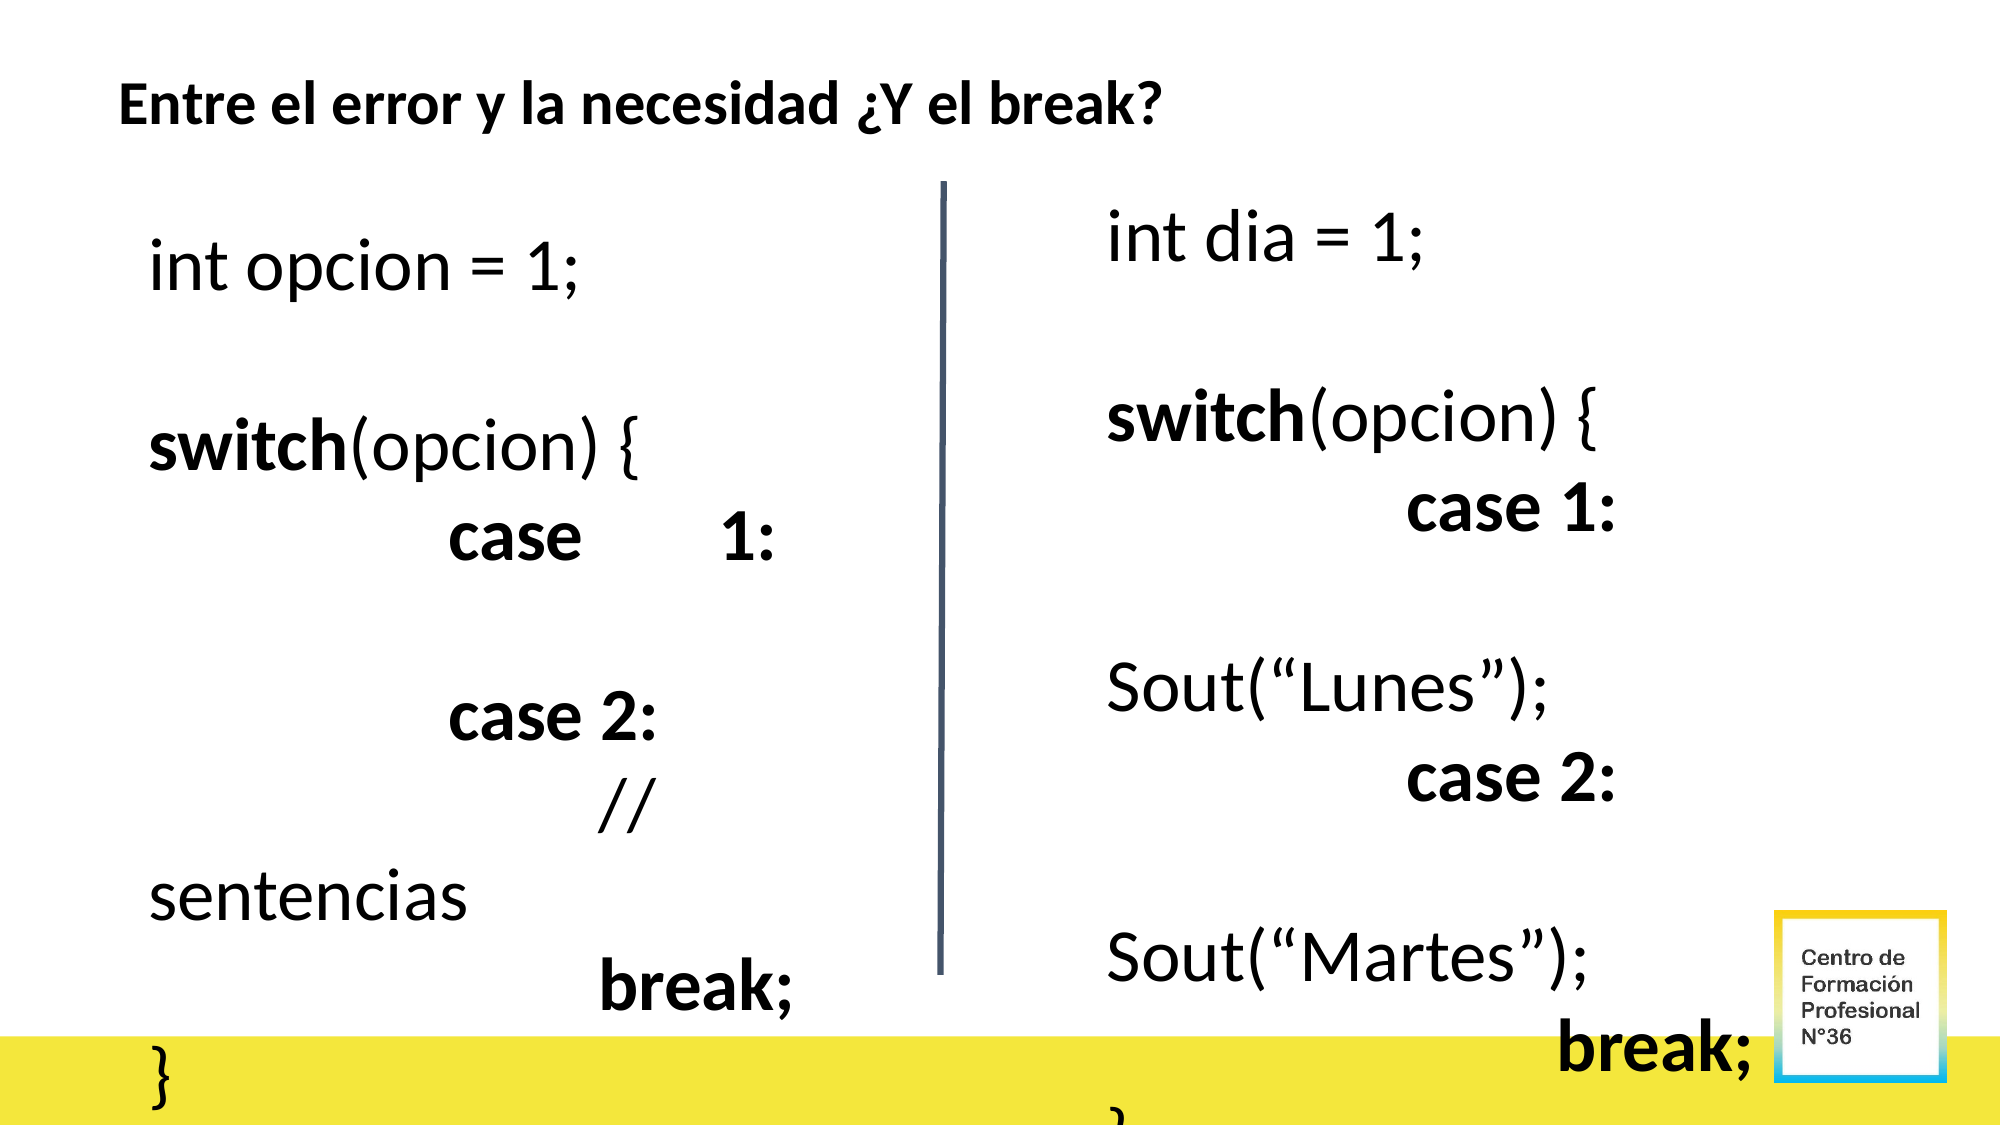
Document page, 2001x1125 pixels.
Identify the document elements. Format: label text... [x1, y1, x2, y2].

text_box [0, 1036, 2000, 1125]
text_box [940, 180, 944, 976]
text_box int dia = 1; switch(opcion) { case 1: Sout(“Lunes”); case 2: Sout(“Martes”); break; } [1016, 179, 1840, 1026]
text_box int opcion = 1; switch(opcion) { case 1: case 2: //sentencias break; } [58, 207, 881, 998]
picture [1774, 910, 1947, 1077]
text_box Entre el error y la necesidad ¿Y el break? [103, 46, 1269, 136]
